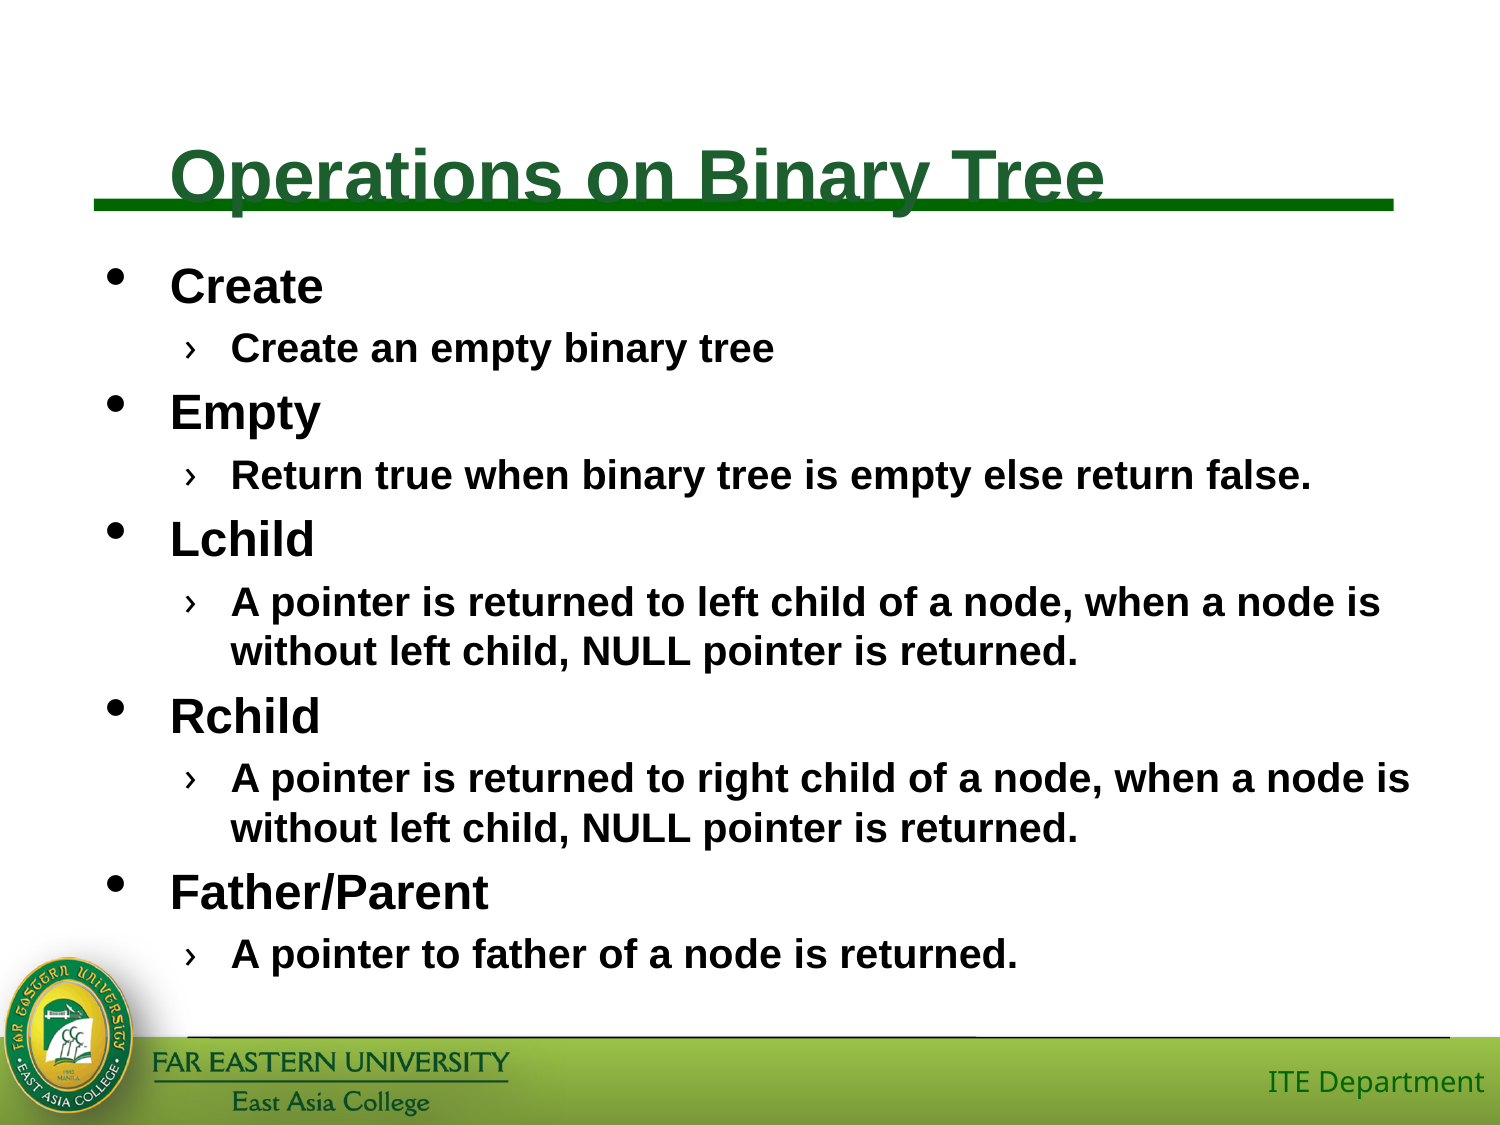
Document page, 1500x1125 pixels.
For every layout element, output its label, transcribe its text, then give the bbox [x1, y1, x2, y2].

picture [148, 1046, 512, 1117]
list Create Create an empty binary tree Empty Return true when binary tree is empty else return false. Lchild A pointer is returned to left child of a node, when a node is without left child, NULL pointer is returned. Rchild A pointer is returned to right child of a node, when a node is without left child, NULL pointer is returned. Father/Parent A pointer to father of a node is returned. [81, 245, 1433, 989]
title Operations on Binary Tree [74, 112, 1426, 233]
picture [0, 953, 138, 1117]
